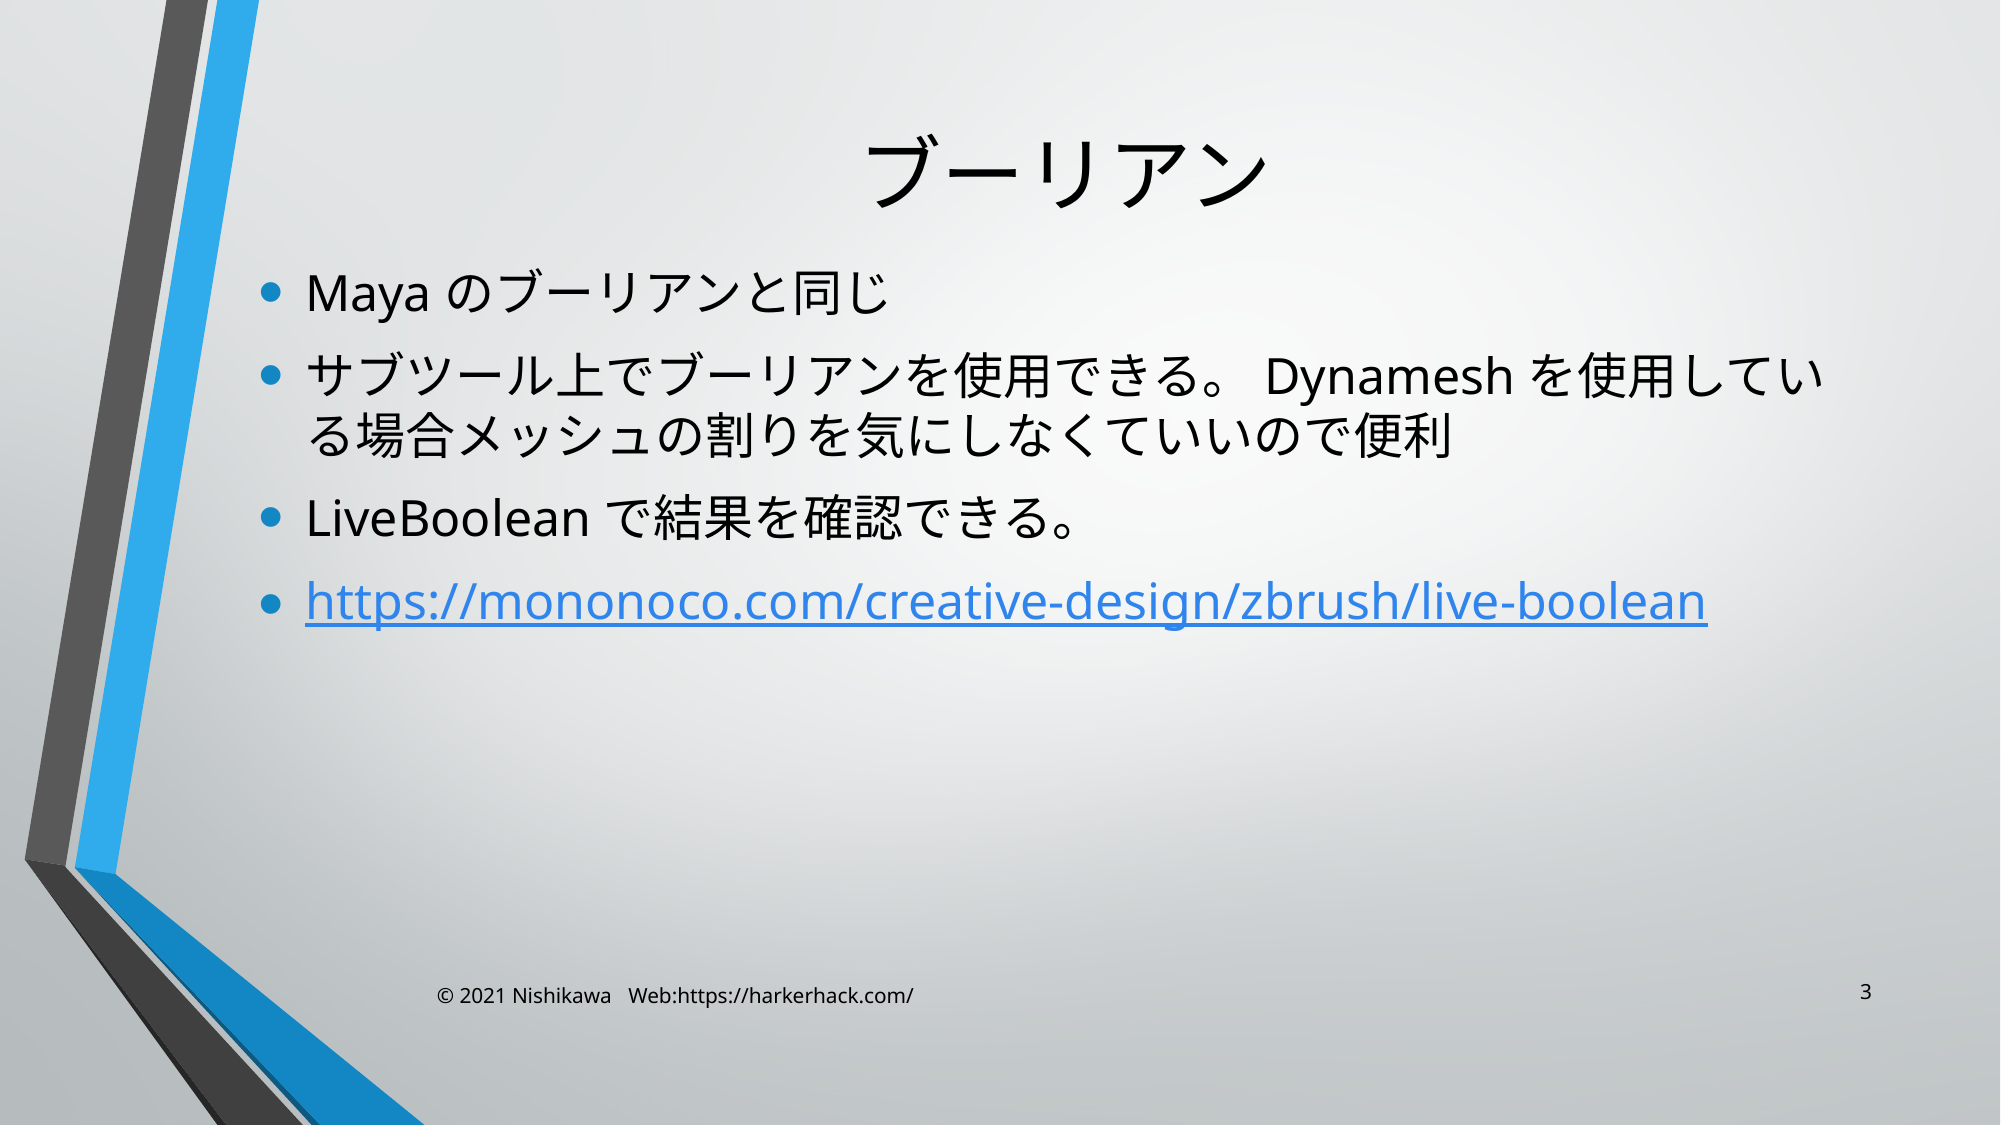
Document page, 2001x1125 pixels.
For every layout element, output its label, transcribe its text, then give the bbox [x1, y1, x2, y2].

footer © 2021 Nishikawa Web:https://harkerhack.com/ [421, 965, 1584, 1025]
slide_number 3 [1796, 962, 1887, 1023]
list Mayaのブーリアンと同じ サブツール上でブーリアンを使用できる。Dynameshを使用している場合メッシュの割りを気にしなくていいので便利 LiveBooleanで結果を確認できる。 https://mononoco.com/creative-design/zbrush/live-boolean [243, 254, 1887, 950]
title ブーリアン [243, 112, 1887, 232]
